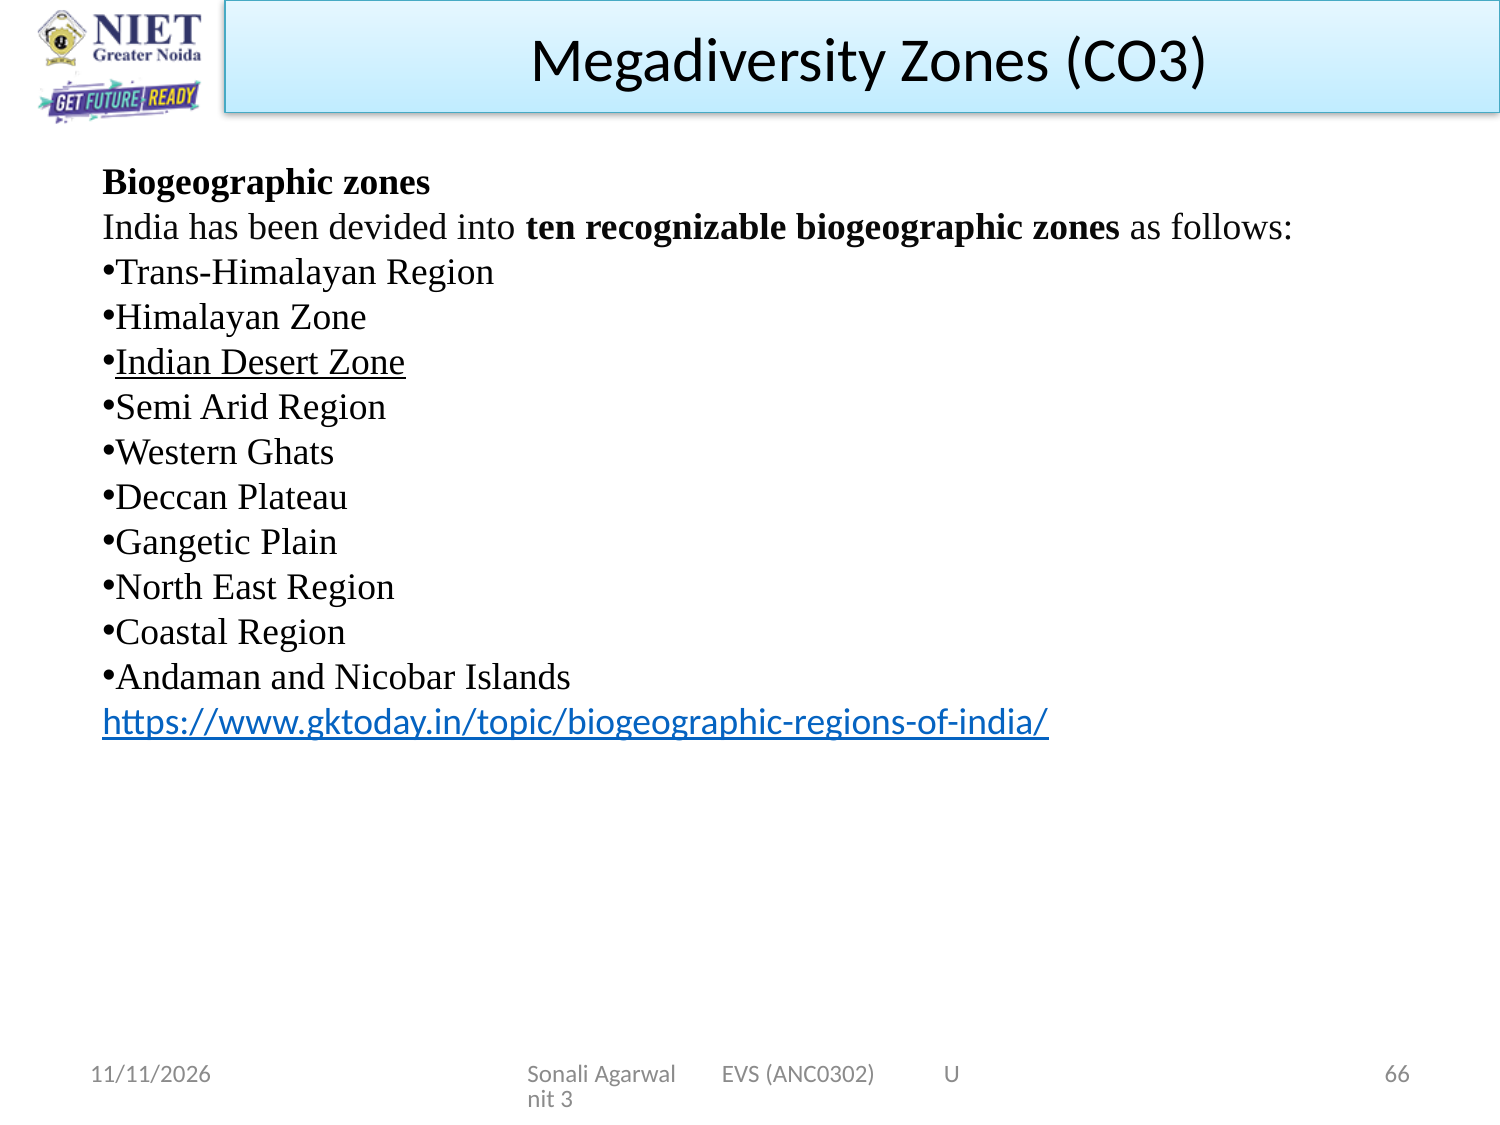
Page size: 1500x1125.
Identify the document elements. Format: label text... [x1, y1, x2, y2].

text_box Megadiversity Zones (CO3) [238, 0, 1500, 113]
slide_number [75, 1042, 425, 1103]
slide_number 66 [1074, 1042, 1425, 1103]
footer Sonali Agarwal EVS (ANC0302) Unit 3 [512, 1042, 988, 1103]
text_box Biogeographic zones India has been devided into ten recognizable biogeographic zones as follows: Trans-Himalayan Region Himalayan Zone Indian Desert Zone Semi Arid Region Western Ghats Deccan Plateau Gangetic Plain North East Region Coastal Region Andaman and Nicobar Islands https://www.gktoday.in/topic/biogeographic-regions-of-india/ [87, 149, 1475, 750]
picture [0, 0, 238, 135]
